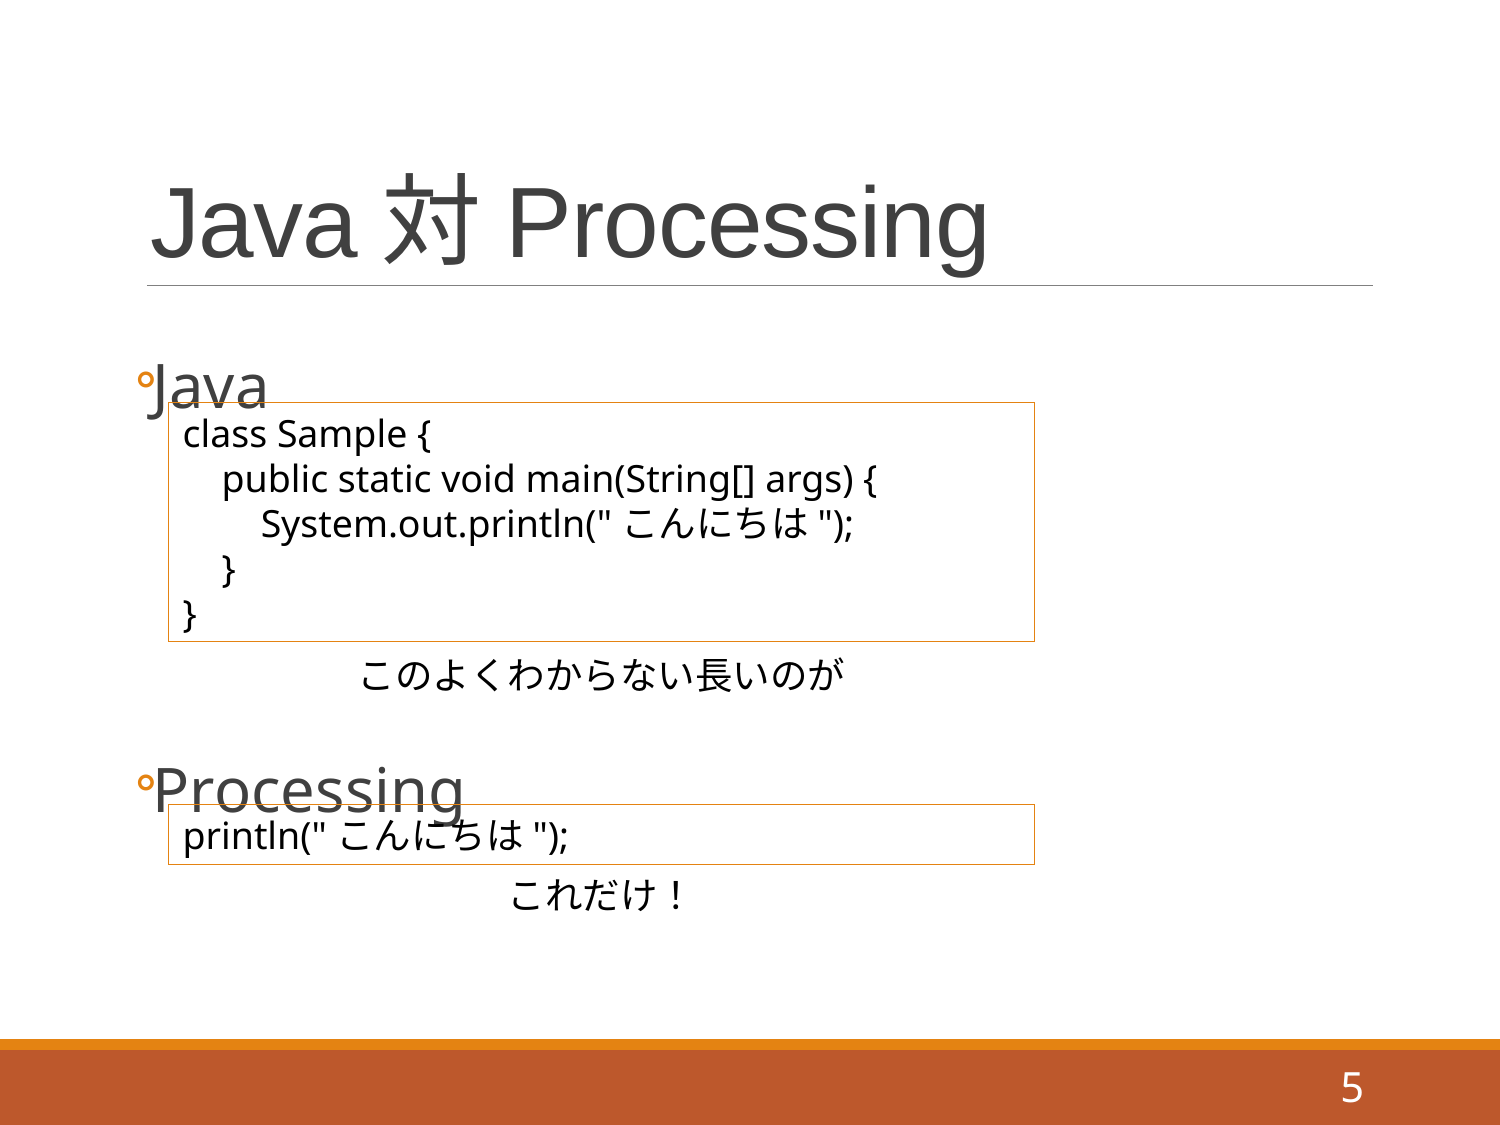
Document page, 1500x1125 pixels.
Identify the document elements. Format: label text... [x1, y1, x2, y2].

text_box これだけ！ [492, 864, 710, 925]
text_box このよくわからない長いのが [342, 644, 860, 705]
title Java対Processing [135, 47, 1373, 285]
slide_number 5 [1218, 1059, 1380, 1120]
list Java Processing [135, 302, 1373, 834]
text_box class Sample { public static void main(String[] args) { System.out.println("こんにちは"); } } [168, 402, 1035, 642]
text_box println("こんにちは"); [168, 804, 1035, 865]
